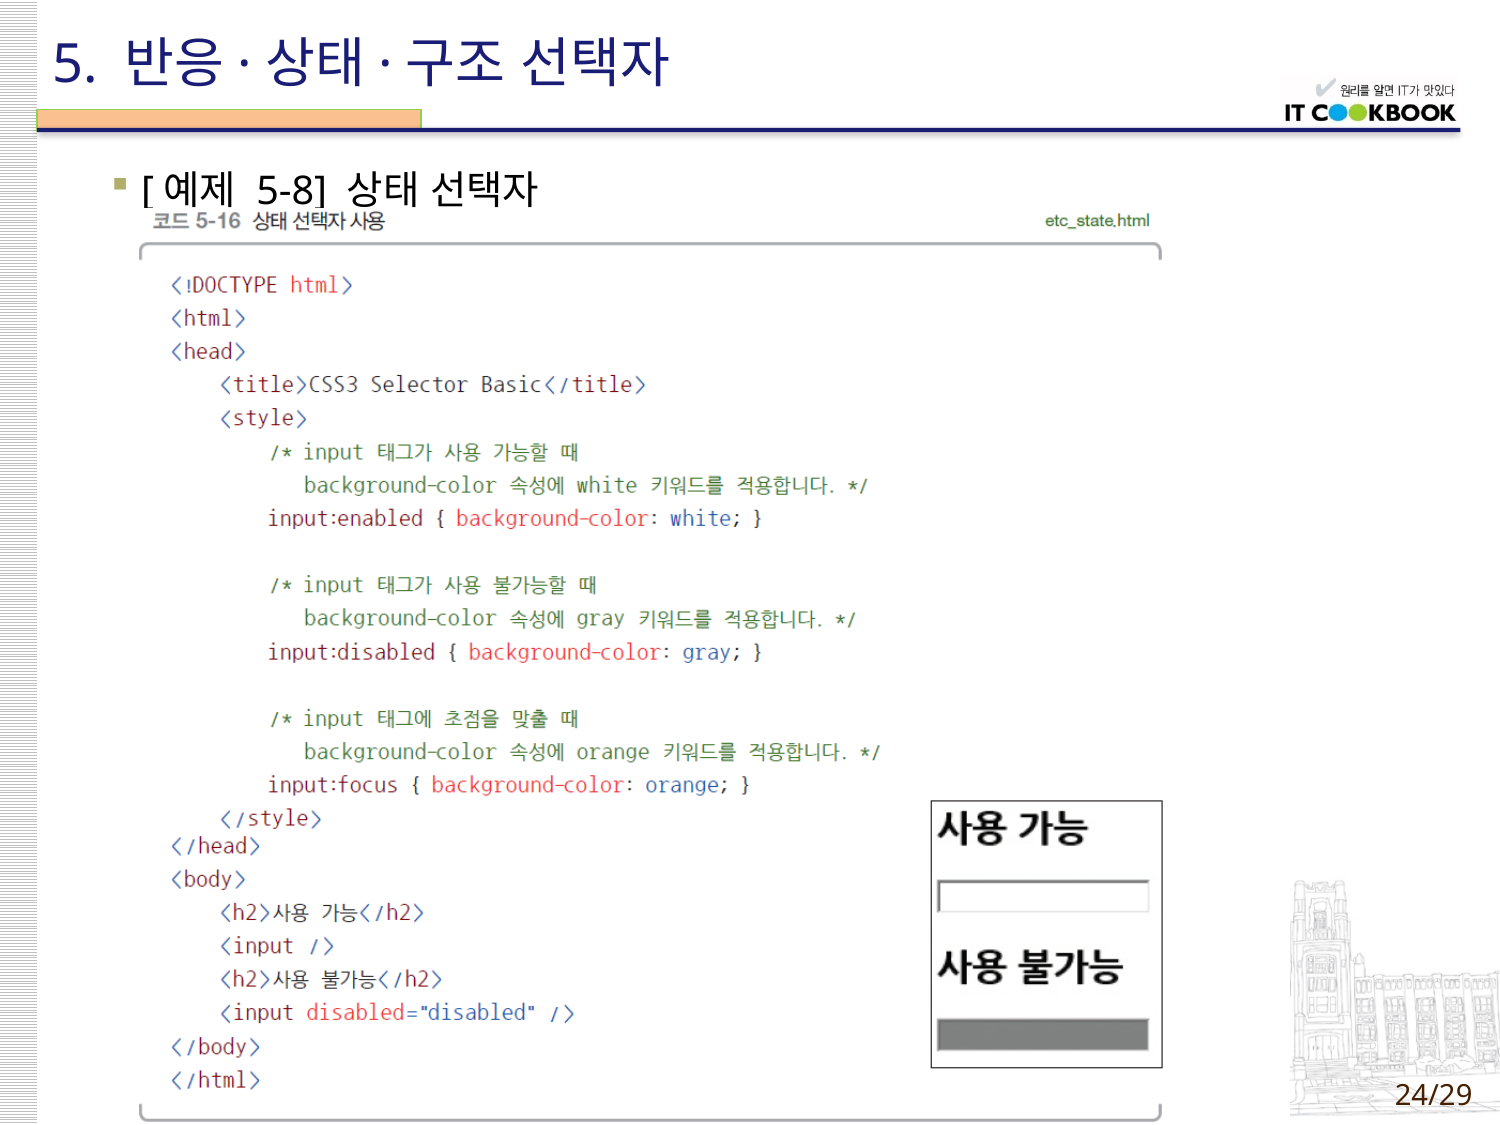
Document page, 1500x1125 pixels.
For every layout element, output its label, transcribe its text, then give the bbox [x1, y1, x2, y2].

list [예제 5-8] 상태 선택자 [37, 152, 1463, 1091]
picture [138, 207, 1164, 1122]
title 5. 반응·상태·구조 선택자 [37, 13, 1278, 109]
picture [1281, 75, 1459, 123]
picture [1414, 1091, 1422, 1098]
picture [1459, 1086, 1468, 1095]
picture [1290, 874, 1500, 1125]
